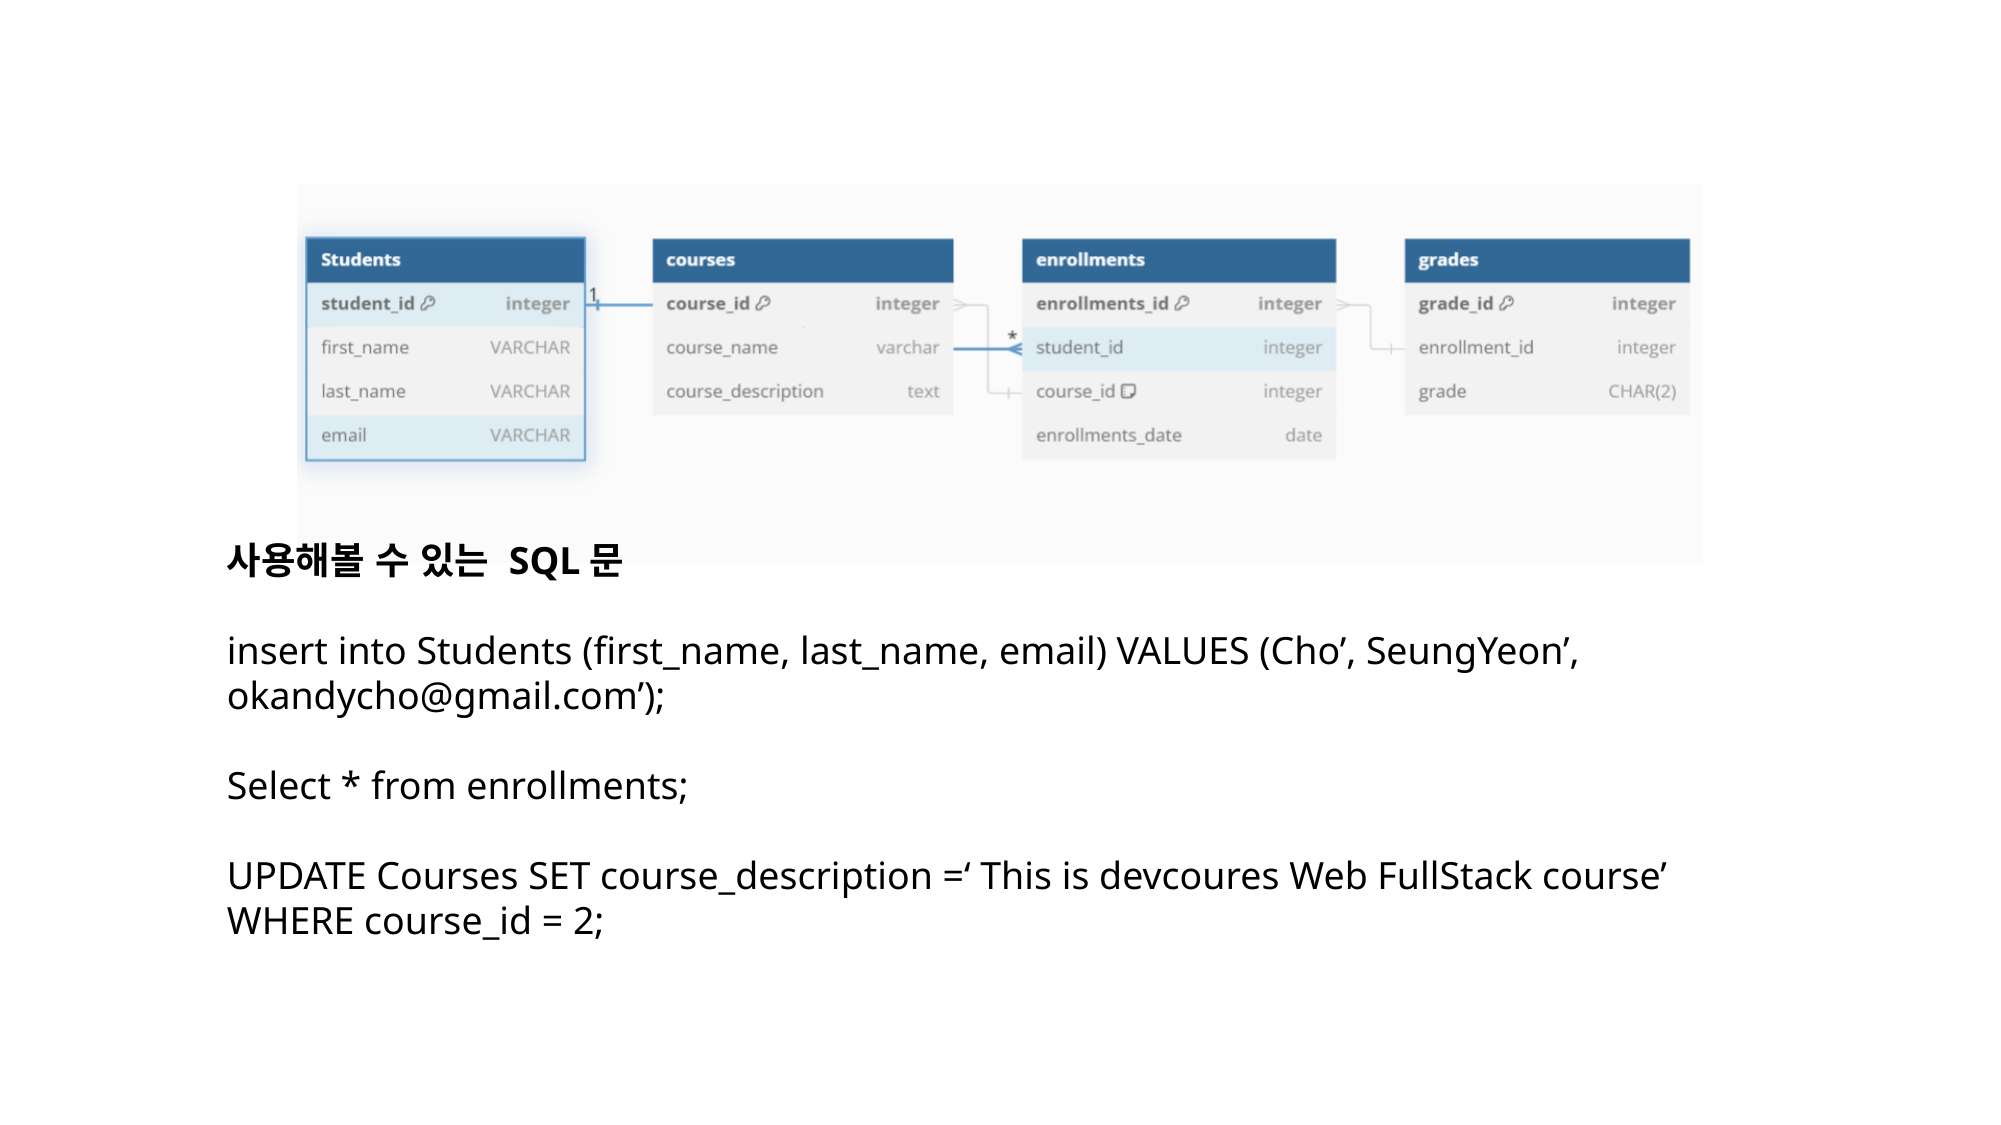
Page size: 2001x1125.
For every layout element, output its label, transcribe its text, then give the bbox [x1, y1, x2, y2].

text_box 사용해볼 수 있는 SQL문 insert into Students (first_name, last_name, email) VALUES (Cho’, SeungYeon’, okandycho@gmail.com’); Select * from enrollments; UPDATE Courses SET course_description =‘ This is devcoures Web FullStack course’ WHERE course_id = 2; [212, 529, 1902, 950]
picture [297, 183, 1703, 563]
